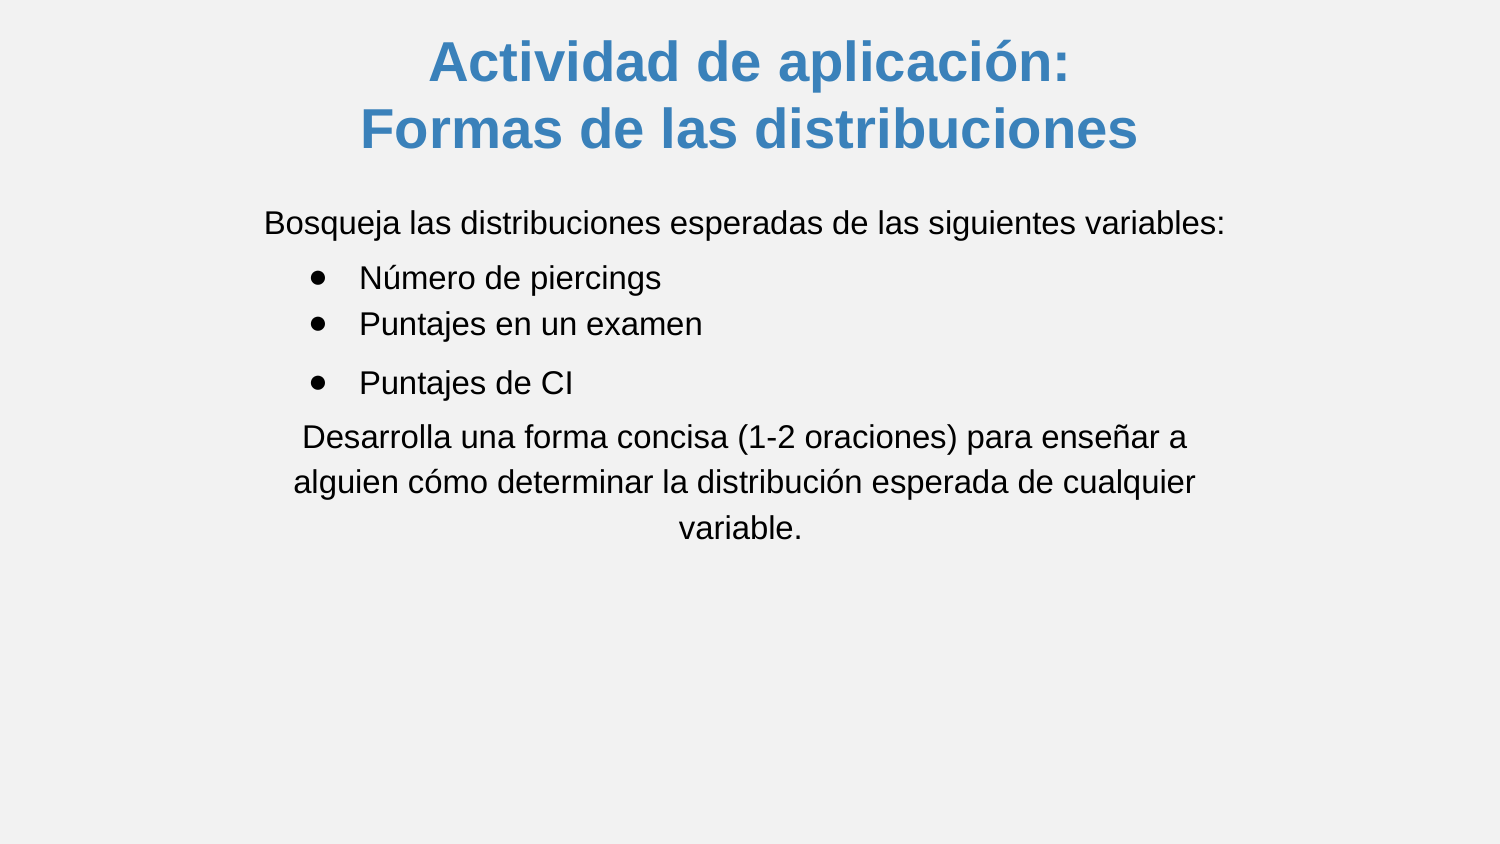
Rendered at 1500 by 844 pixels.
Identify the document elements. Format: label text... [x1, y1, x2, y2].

title Actividad de aplicación: Formas de las distribuciones [243, 30, 1257, 172]
list Bosqueja las distribuciones esperadas de las siguientes variables: Número de piercings Puntajes en un examen Puntajes de CI Desarrolla una forma concisa (1-2 oraciones) para enseñar a alguien cómo determinar la distribución esperada de cualquier variable. [243, 172, 1247, 792]
